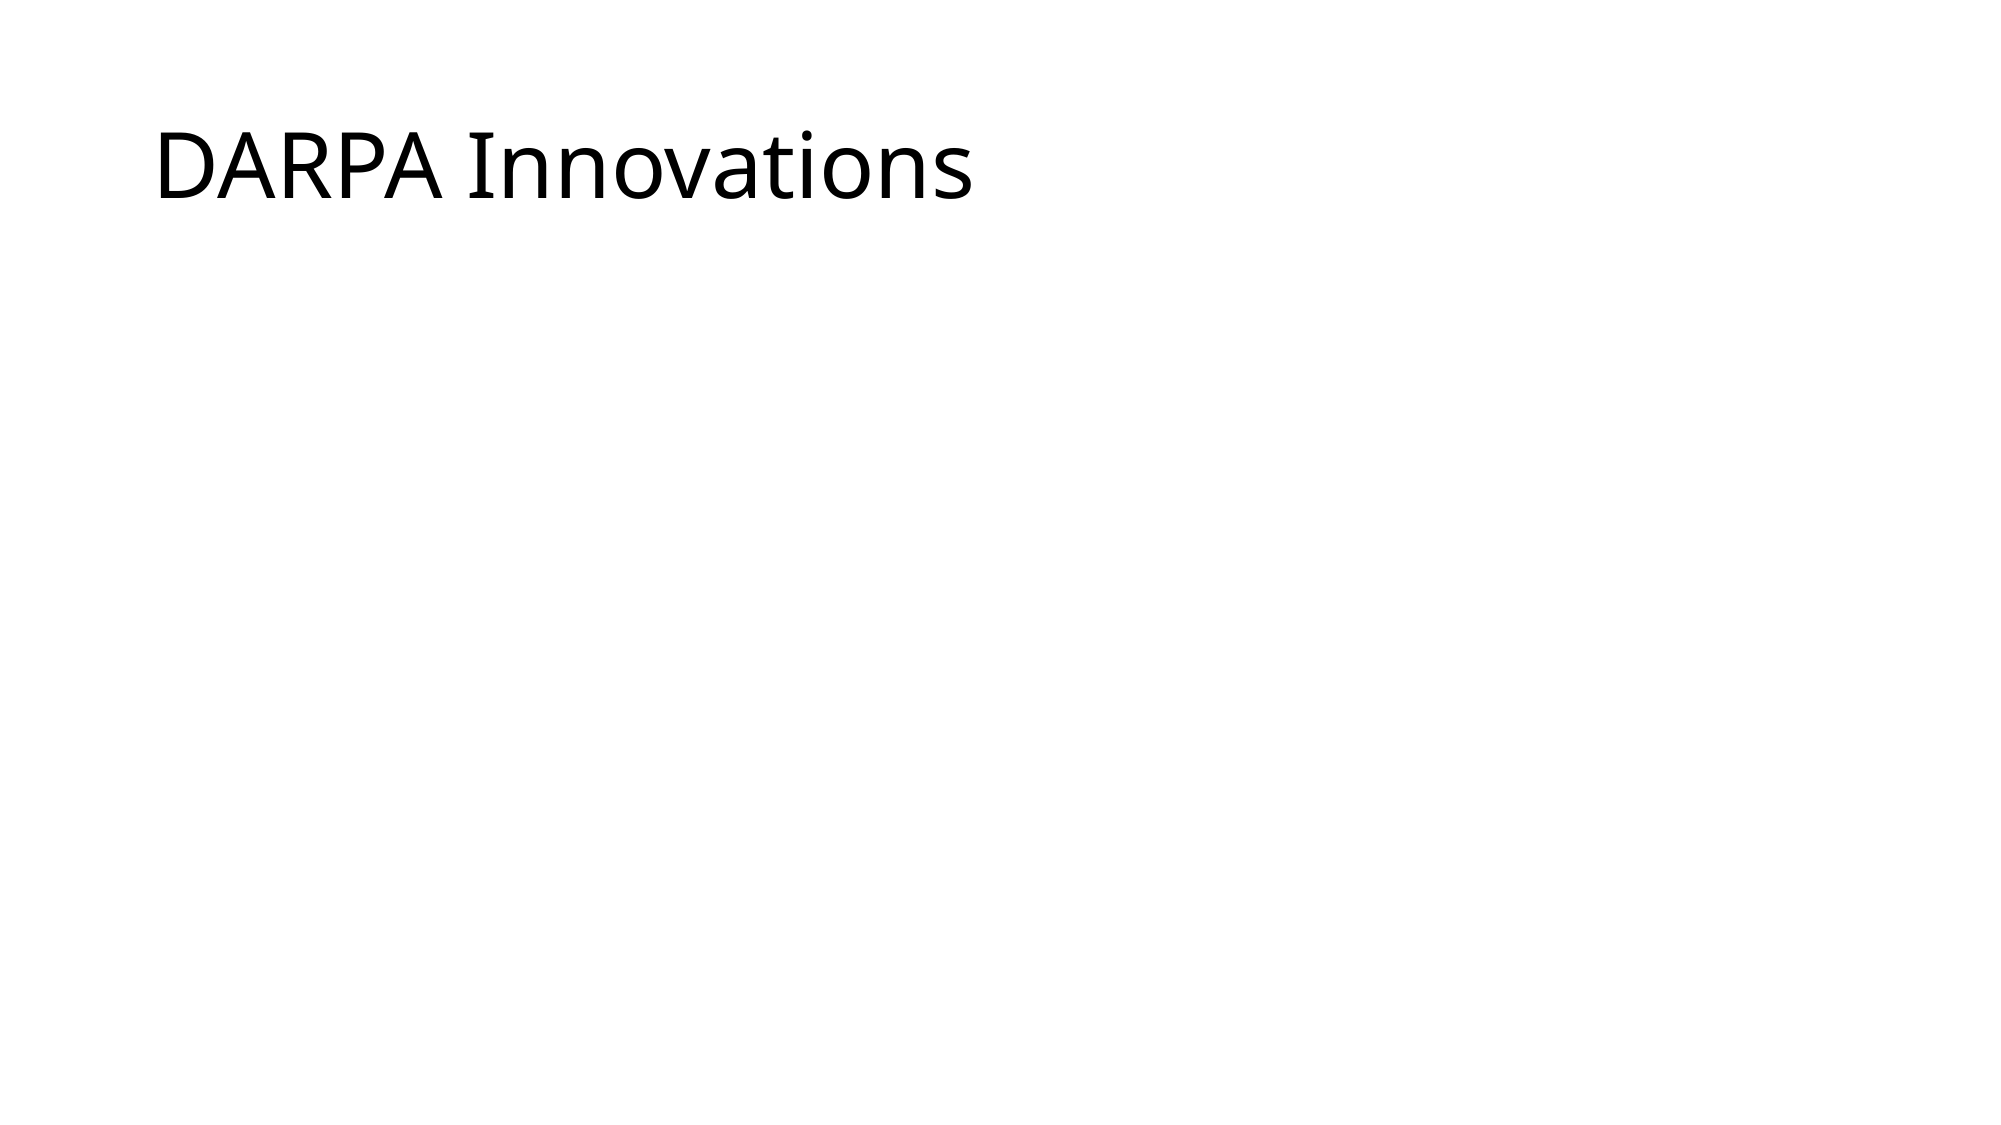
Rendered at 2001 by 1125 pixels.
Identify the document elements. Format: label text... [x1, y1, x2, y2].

title DARPA Innovations [137, 59, 1863, 278]
